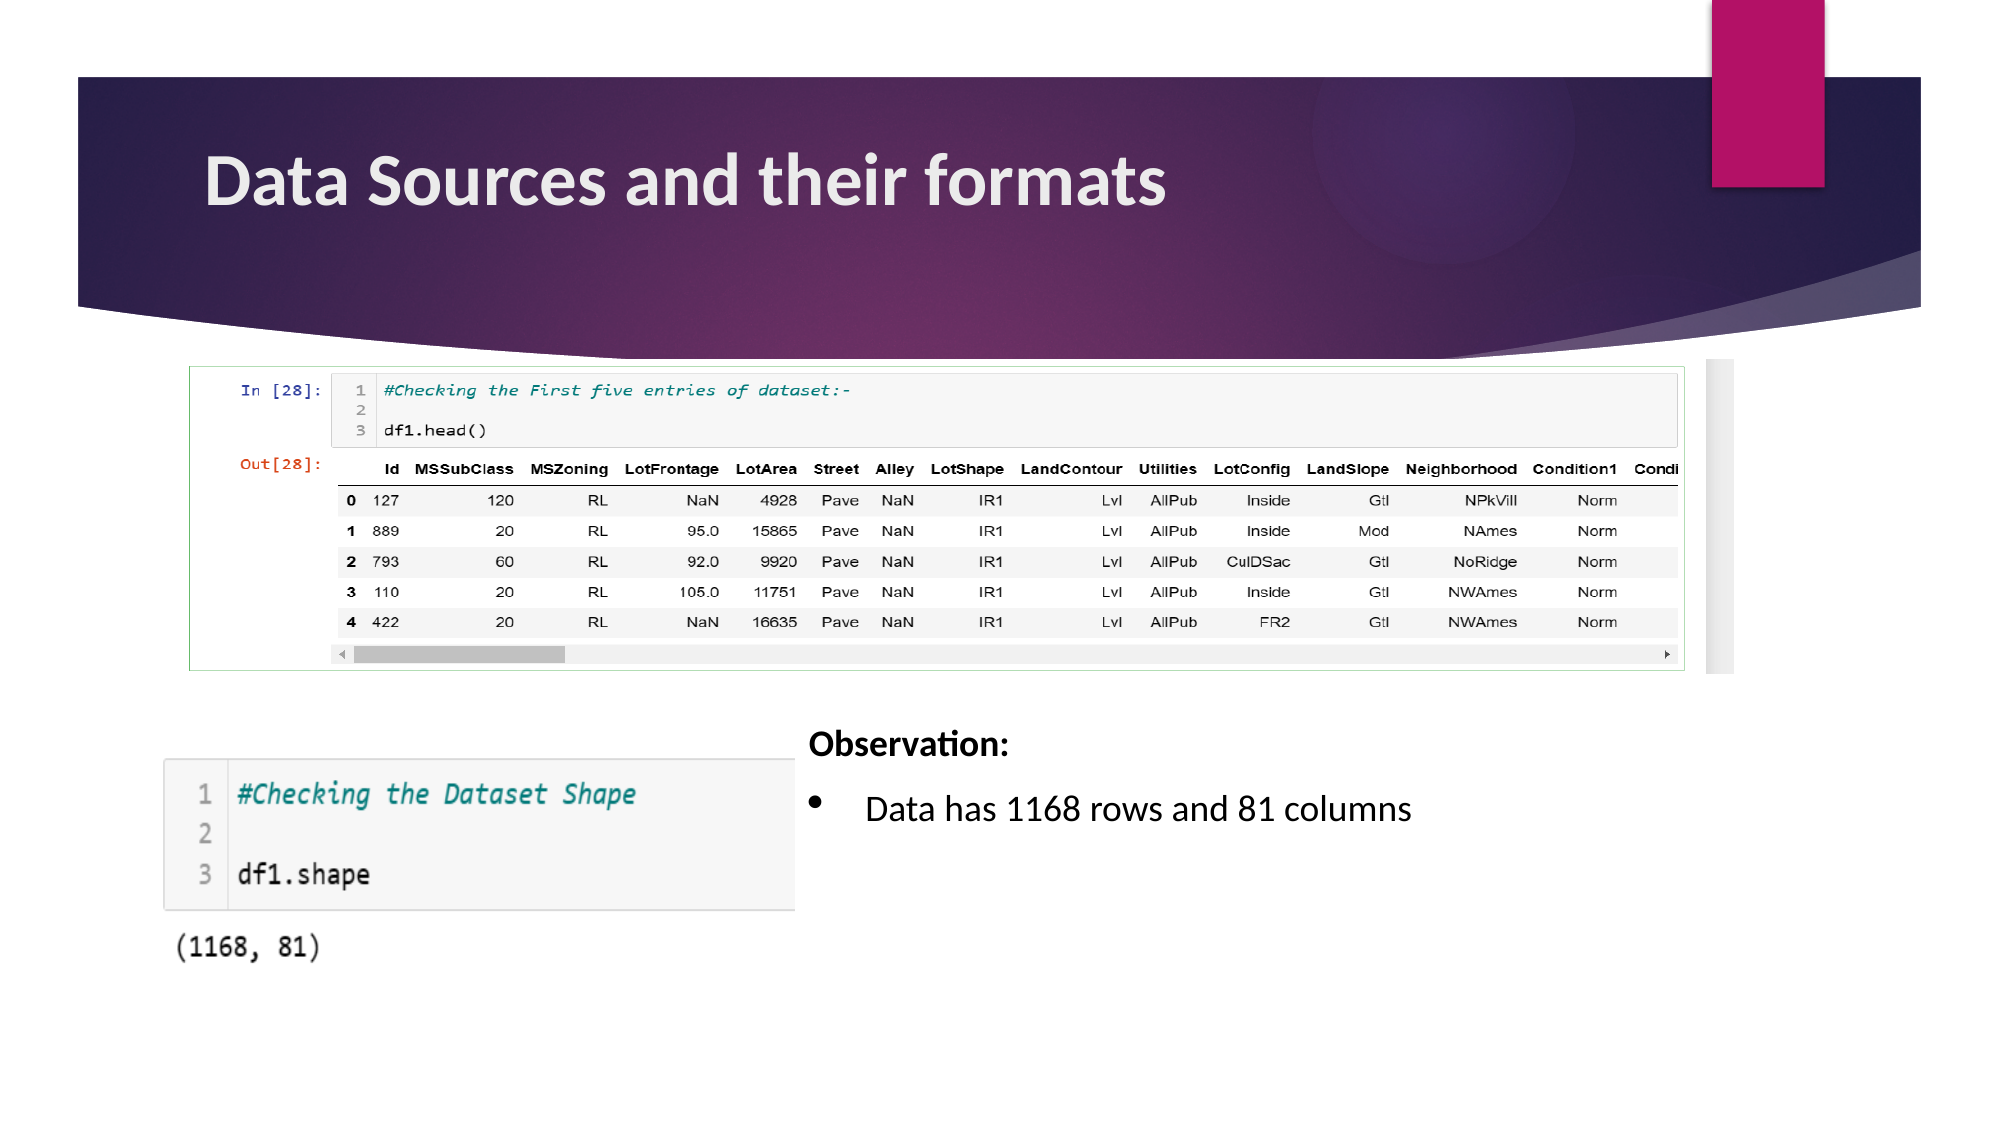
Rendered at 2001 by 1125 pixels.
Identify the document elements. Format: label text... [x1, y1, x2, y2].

text_box Observation: Data has 1168 rows and 81 columns [794, 726, 1568, 836]
picture [157, 757, 795, 982]
title Data Sources and their formats [189, 159, 1627, 276]
picture [189, 359, 1734, 675]
